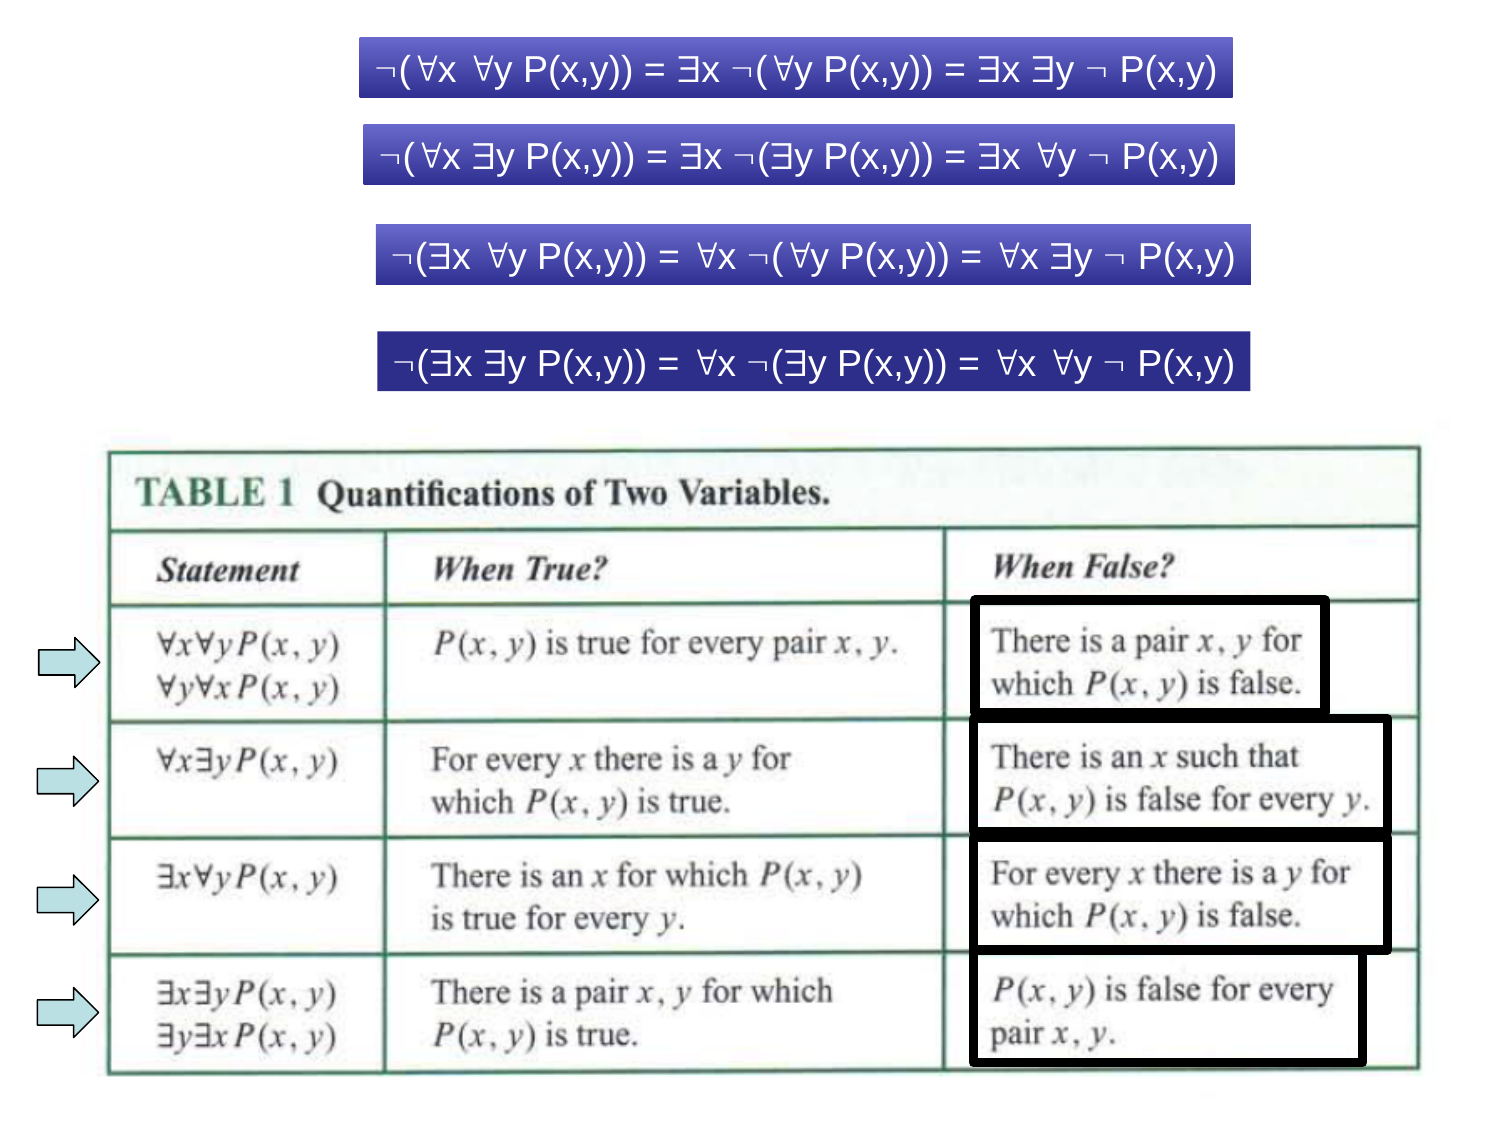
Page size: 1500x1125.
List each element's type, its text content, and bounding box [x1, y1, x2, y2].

text_box (x y P(x,y)) = x (y P(x,y)) = x y  P(x,y) [375, 224, 1251, 285]
text_box (x y P(x,y)) = x (y P(x,y)) = x y  P(x,y) [359, 37, 1233, 98]
text_box (x y P(x,y)) = x (y P(x,y)) = x y  P(x,y) [363, 124, 1235, 185]
text_box (x y P(x,y)) = x (y P(x,y)) = x y  P(x,y) [377, 331, 1251, 392]
picture [38, 395, 1451, 1101]
